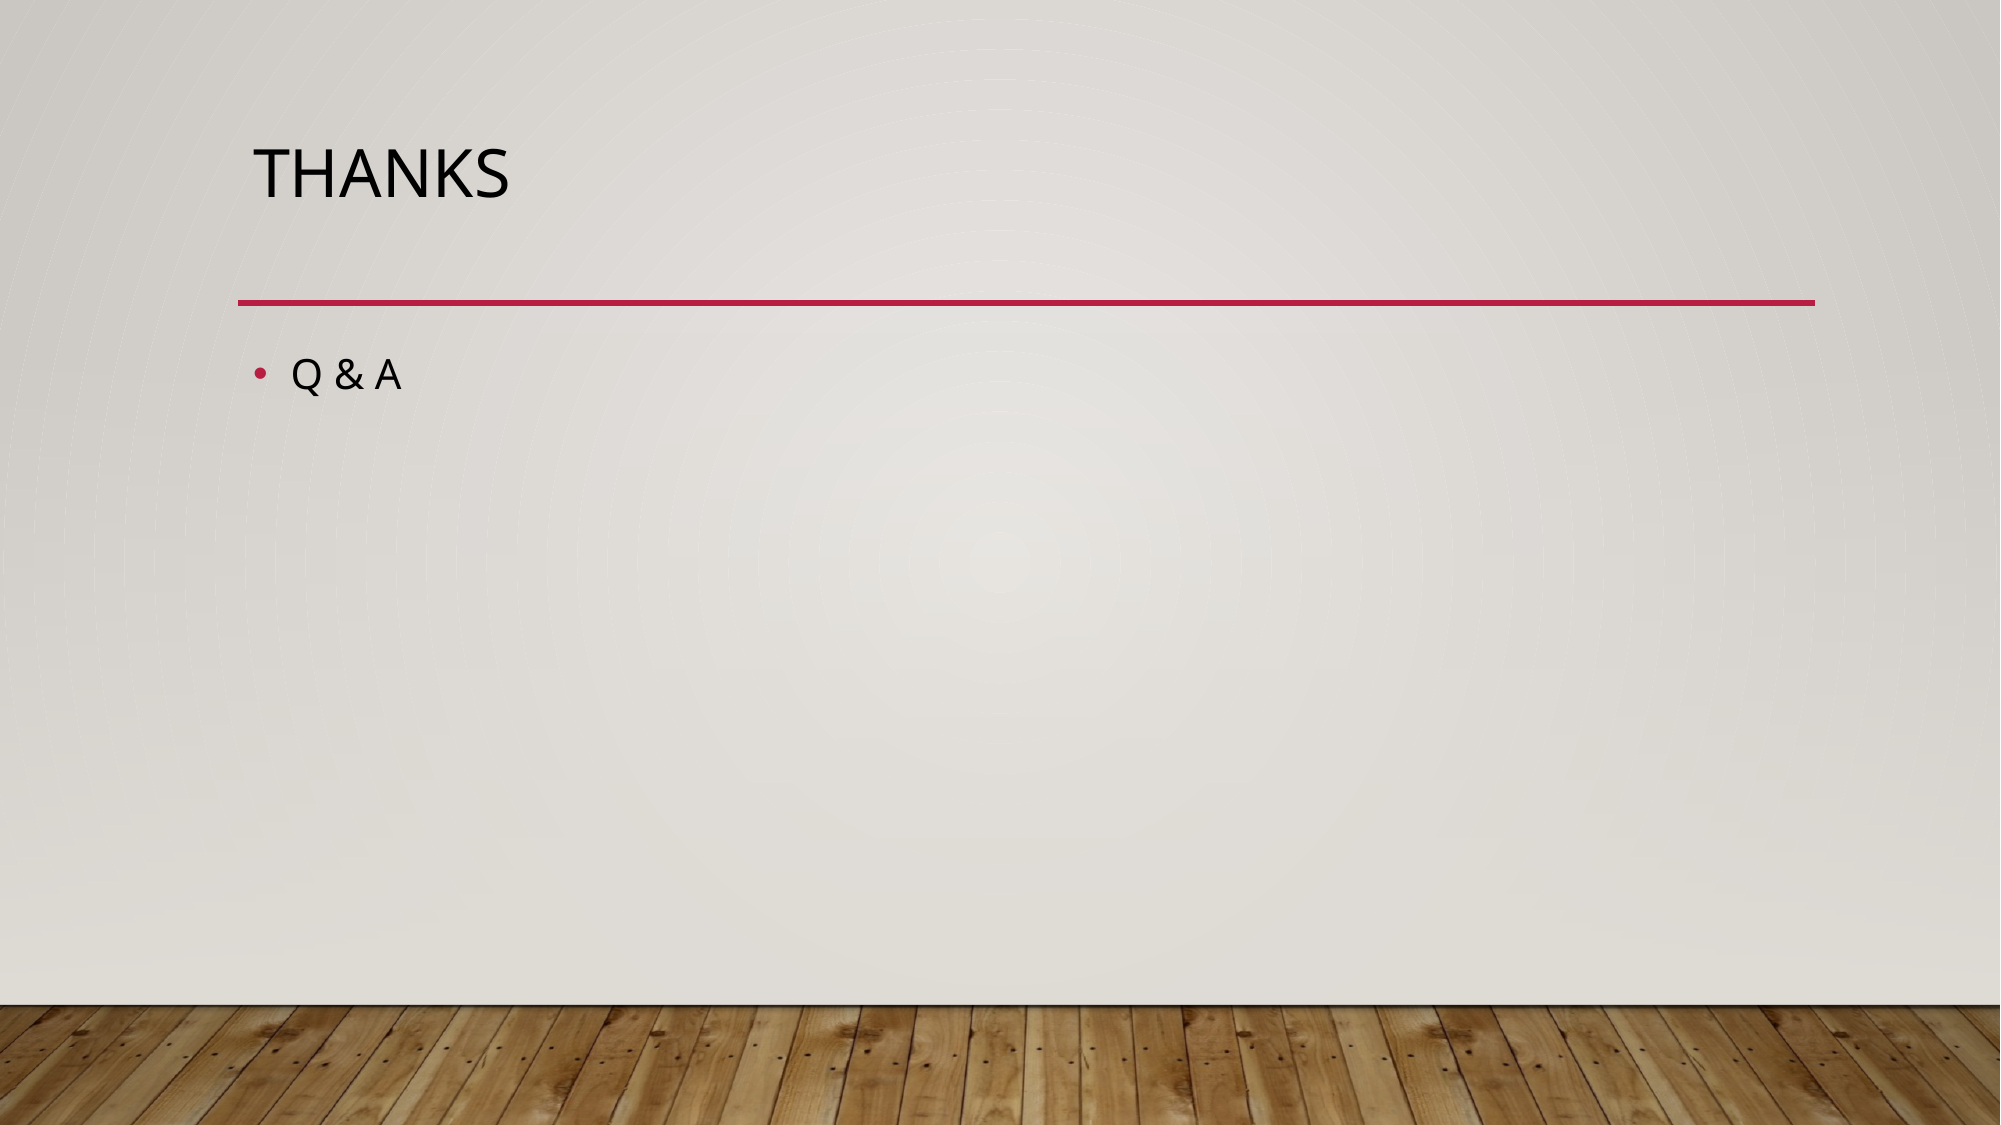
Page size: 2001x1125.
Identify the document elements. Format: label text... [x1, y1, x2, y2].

list Q & A [238, 330, 1814, 897]
picture [0, 1005, 2000, 1125]
title Thanks [238, 131, 1814, 305]
